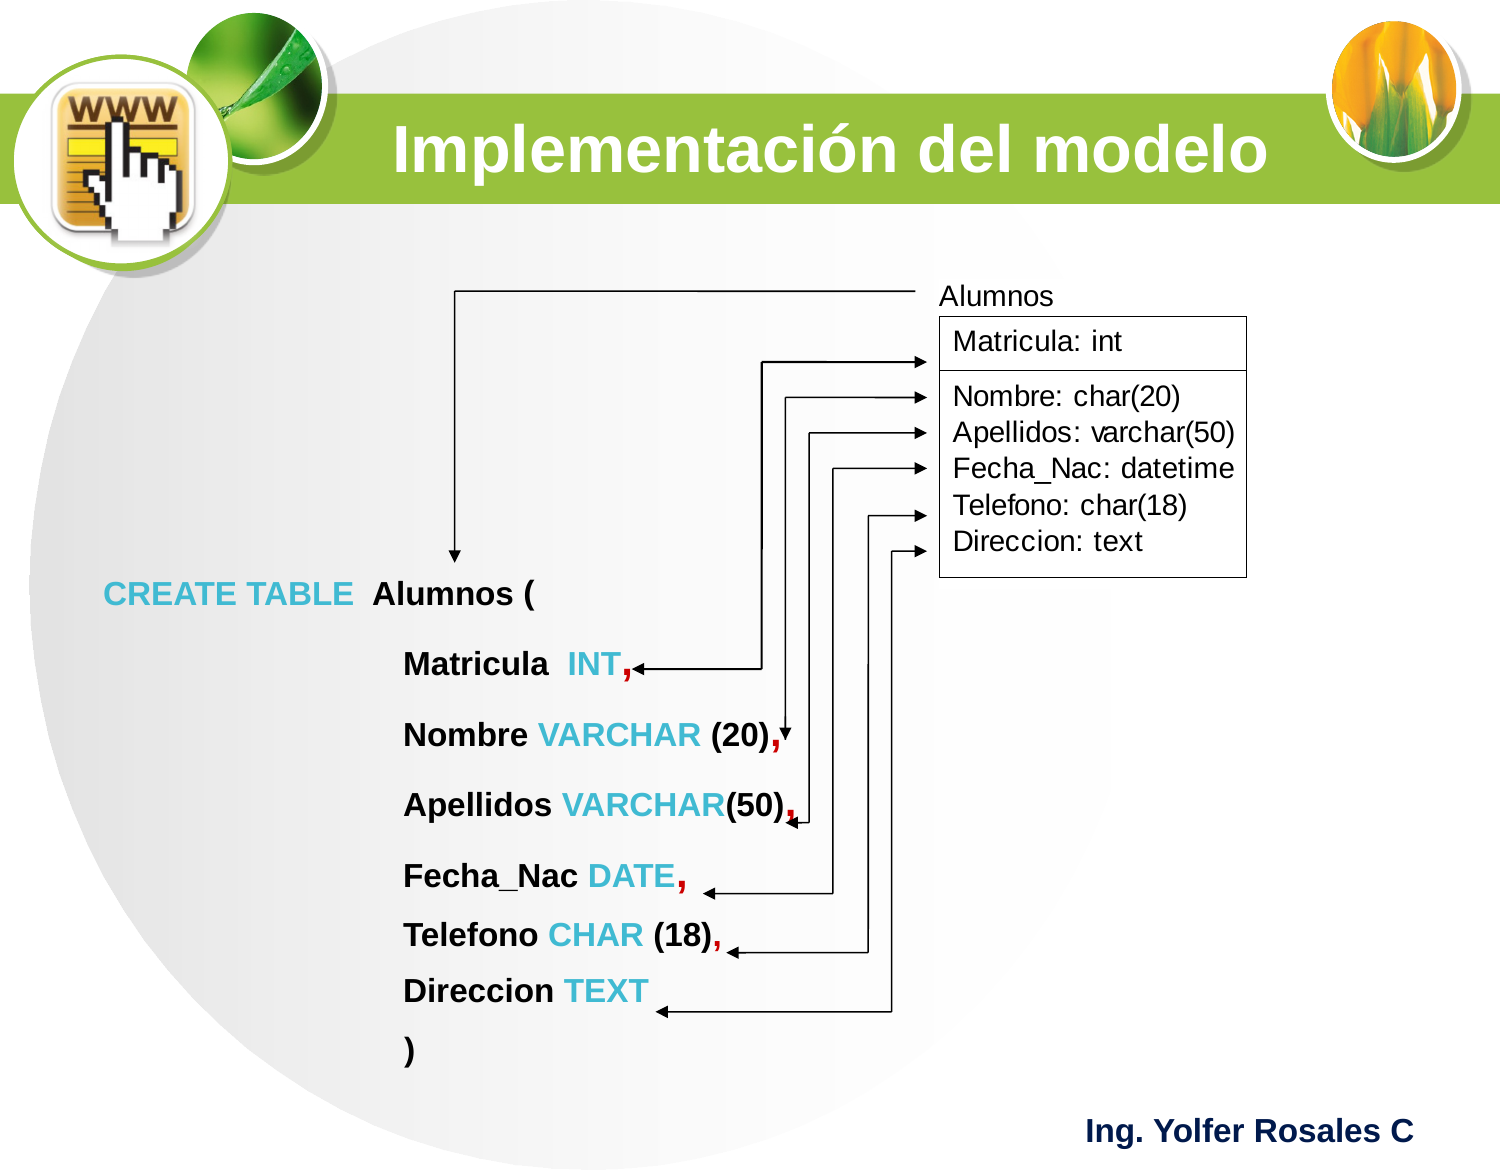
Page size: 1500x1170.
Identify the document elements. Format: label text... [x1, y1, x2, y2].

text_box [448, 292, 461, 563]
picture [186, 12, 322, 160]
text_box [832, 462, 928, 475]
picture [938, 279, 1258, 590]
picture [1332, 21, 1457, 157]
text_box [779, 716, 792, 740]
text_box [809, 426, 928, 440]
picture [71, 104, 177, 224]
text_box [655, 1005, 892, 1019]
text_box [761, 355, 928, 369]
text_box [868, 509, 928, 522]
text_box CREATE TABLE Alumnos ( Matricula INT, Nombre VARCHAR (20), Apellidos VARCHAR(50), Fecha_Nac DATE, Telefono CHAR (18), Direccion TEXT ) [88, 562, 1448, 1077]
text_box [785, 391, 928, 404]
text_box [726, 946, 869, 959]
text_box [702, 887, 833, 900]
text_box [785, 816, 810, 829]
text_box [891, 544, 928, 558]
title Implementación del modelo [337, 103, 1326, 188]
text_box [631, 662, 761, 676]
